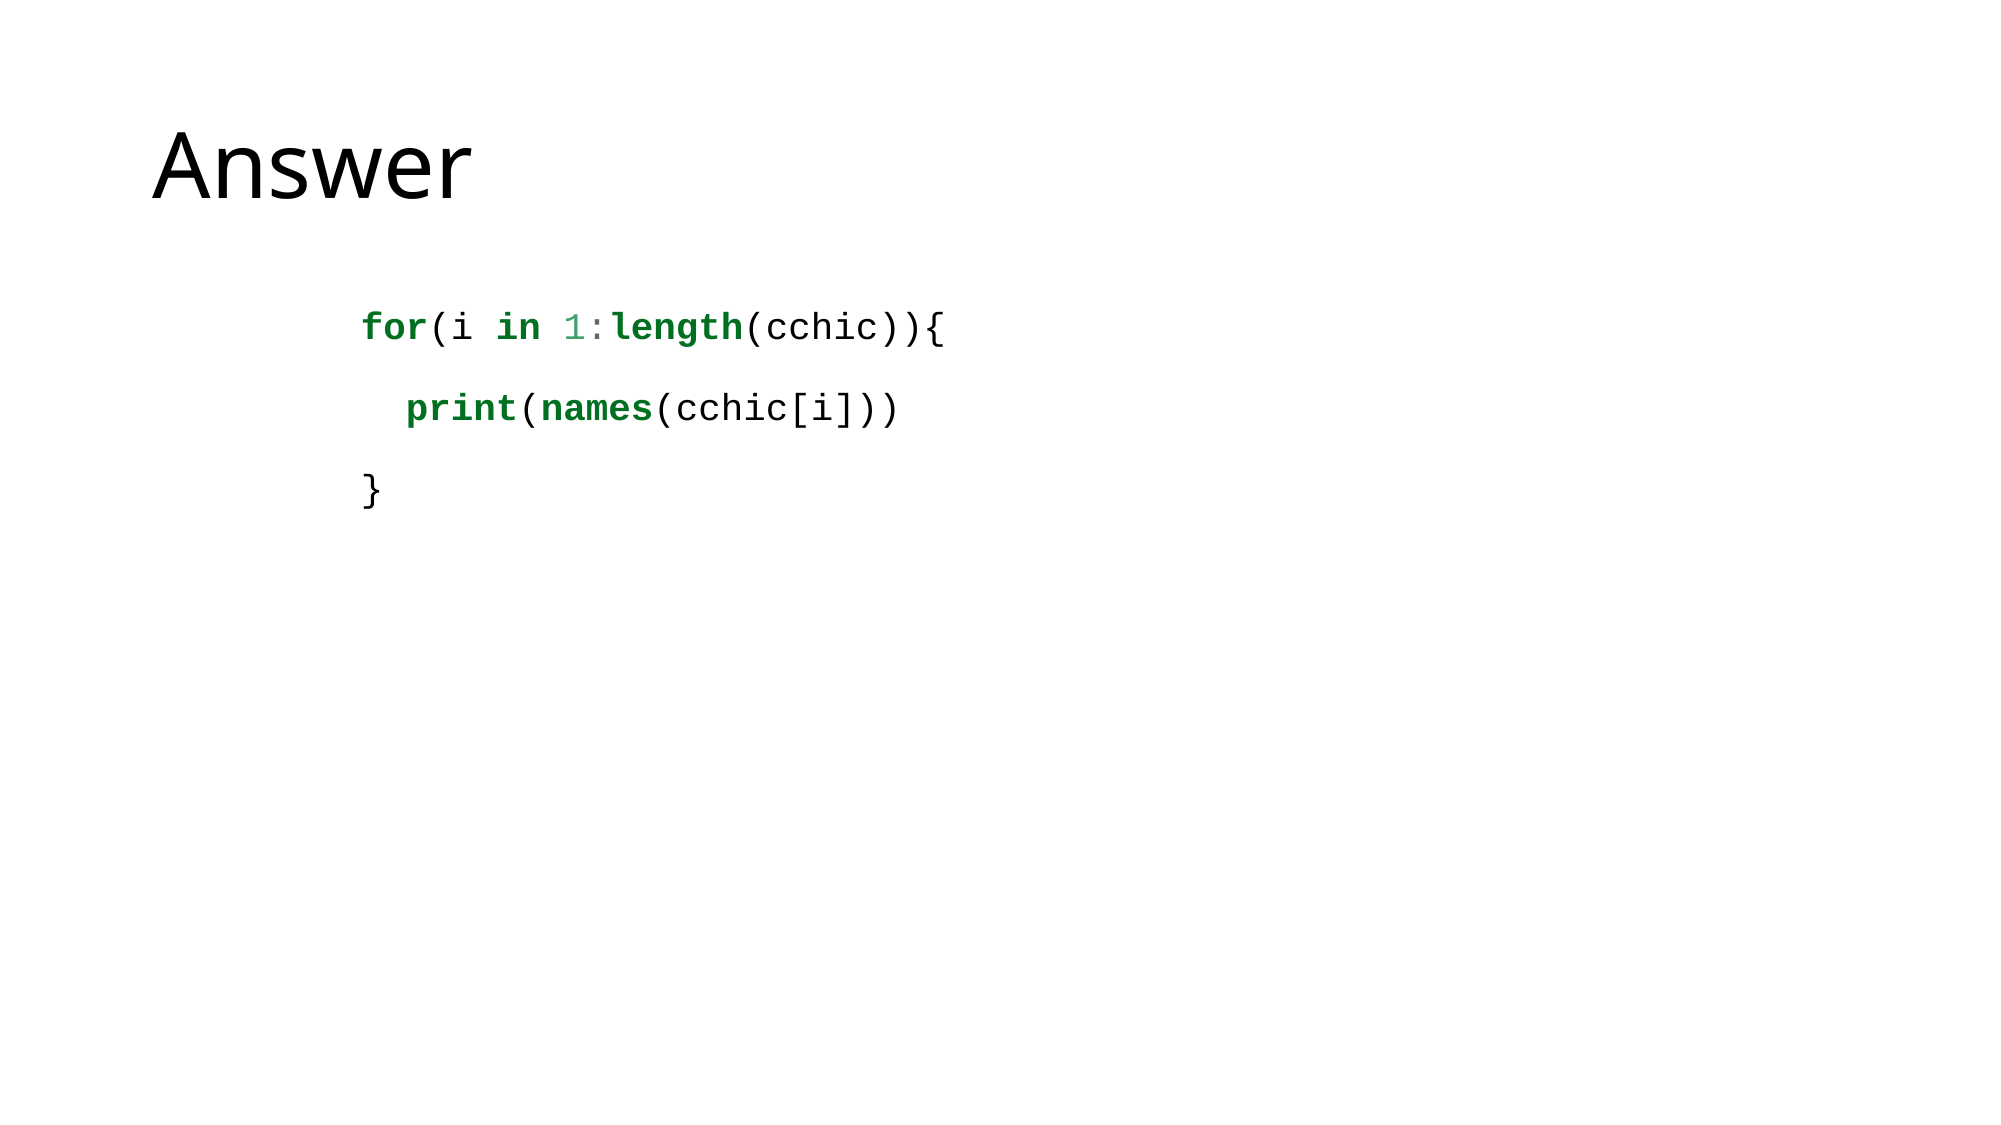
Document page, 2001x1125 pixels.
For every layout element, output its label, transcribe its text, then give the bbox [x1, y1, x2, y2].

list for(i in 1:length(cchic)){ print(names(cchic[i])) } [137, 299, 1863, 1014]
title Answer [137, 59, 1863, 278]
